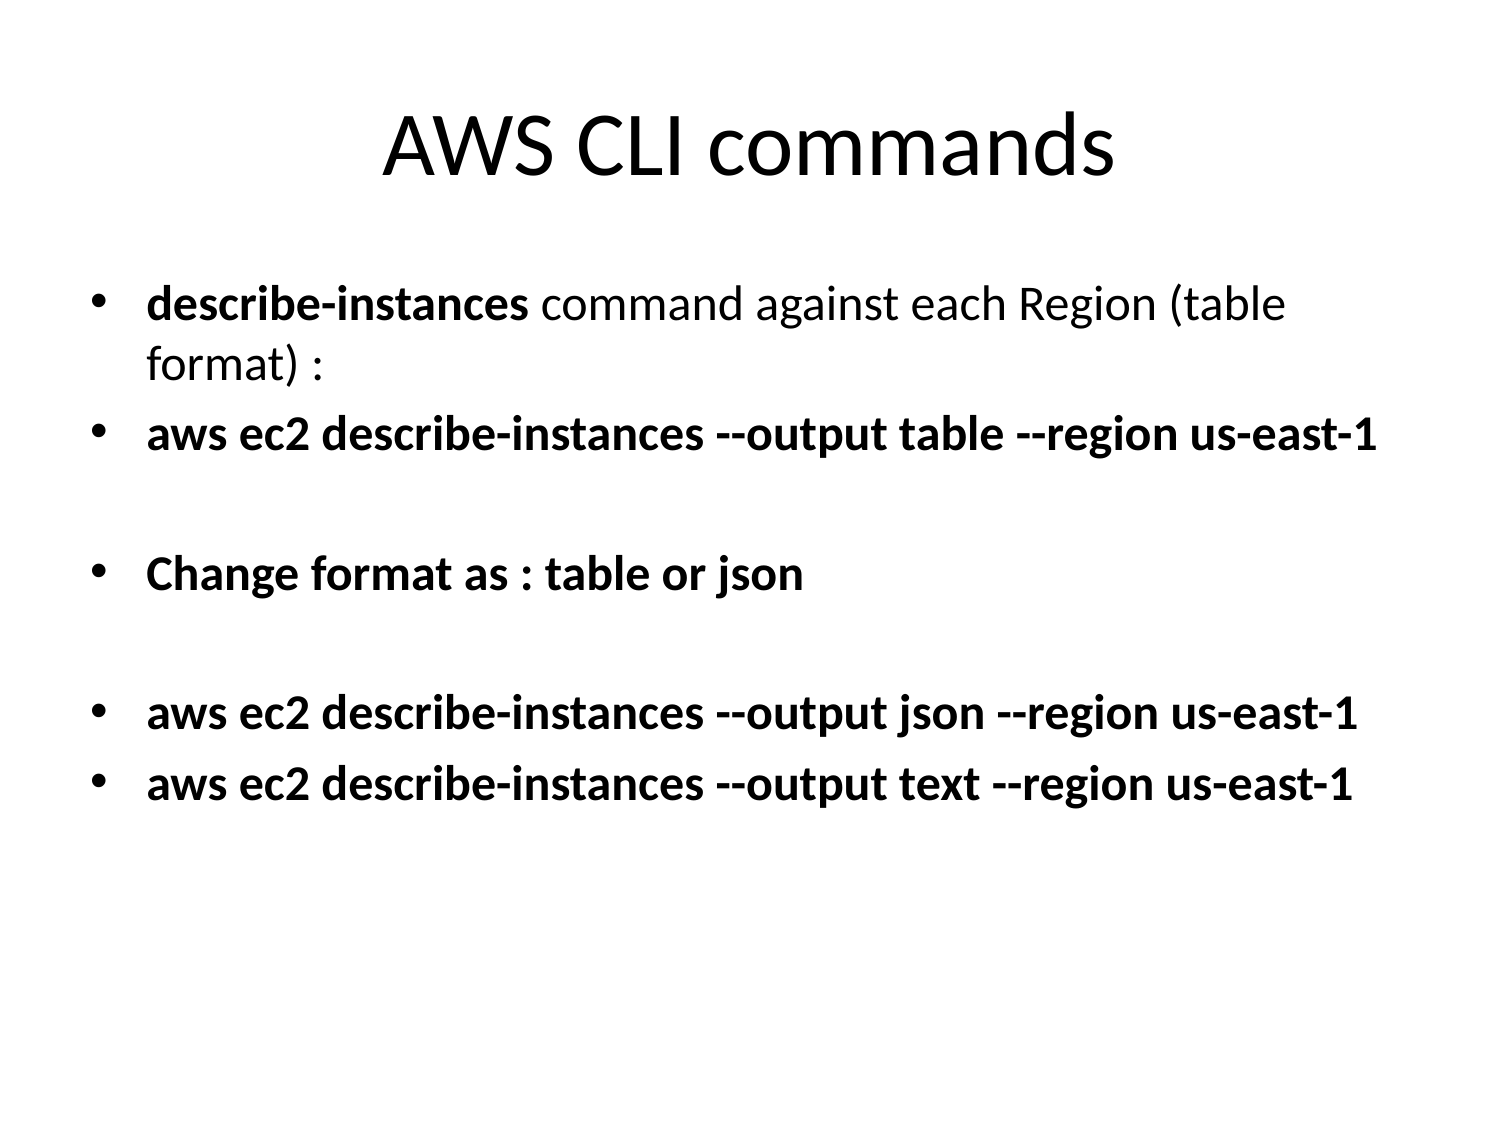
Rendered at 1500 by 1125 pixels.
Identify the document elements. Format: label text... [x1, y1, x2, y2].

list describe-instances command against each Region (table format) : aws ec2 describe-instances --output table --region us-east-1 Change format as : table or json aws ec2 describe-instances --output json --region us-east-1 aws ec2 describe-instances --output text --region us-east-1 [75, 262, 1425, 1005]
title AWS CLI commands [75, 45, 1425, 233]
